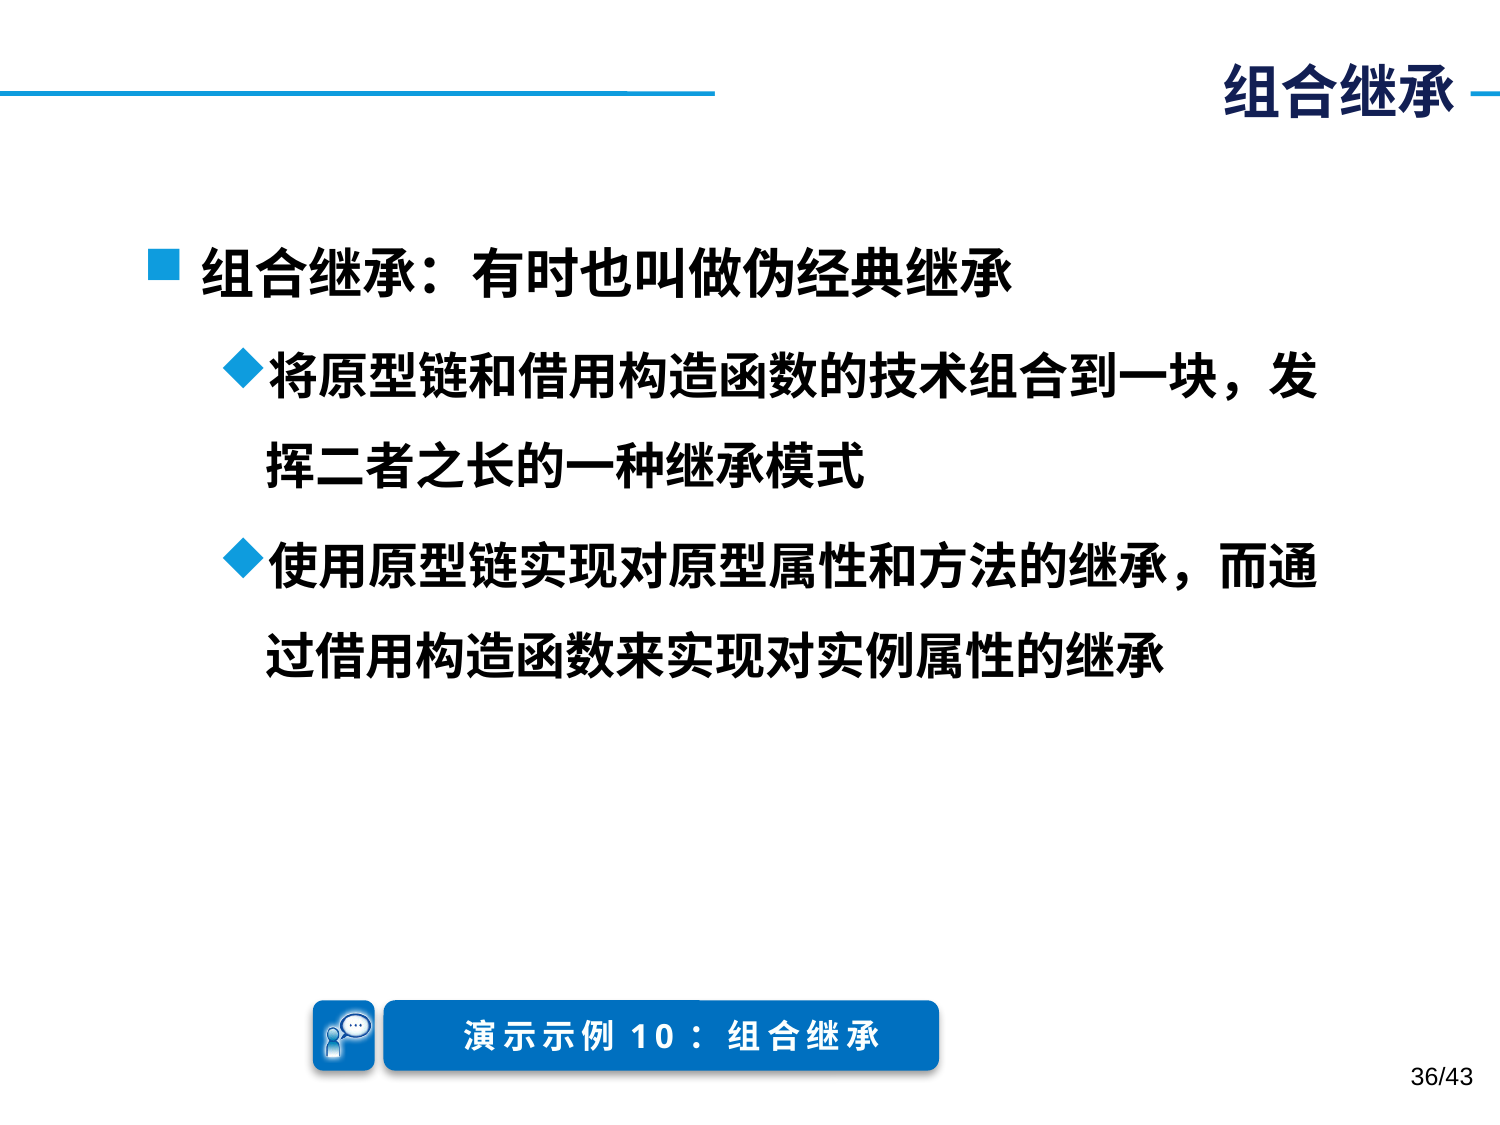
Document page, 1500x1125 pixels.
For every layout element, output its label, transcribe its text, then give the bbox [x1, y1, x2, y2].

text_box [312, 1000, 940, 1071]
list 组合继承：有时也叫做伪经典继承 将原型链和借用构造函数的技术组合到一块，发挥二者之长的一种继承模式 使用原型链实现对原型属性和方法的继承，而通过借用构造函数来实现对实例属性的继承 [128, 199, 1383, 740]
slide_number 36/43 [1138, 1053, 1489, 1114]
title 组合继承 [714, 46, 1471, 133]
